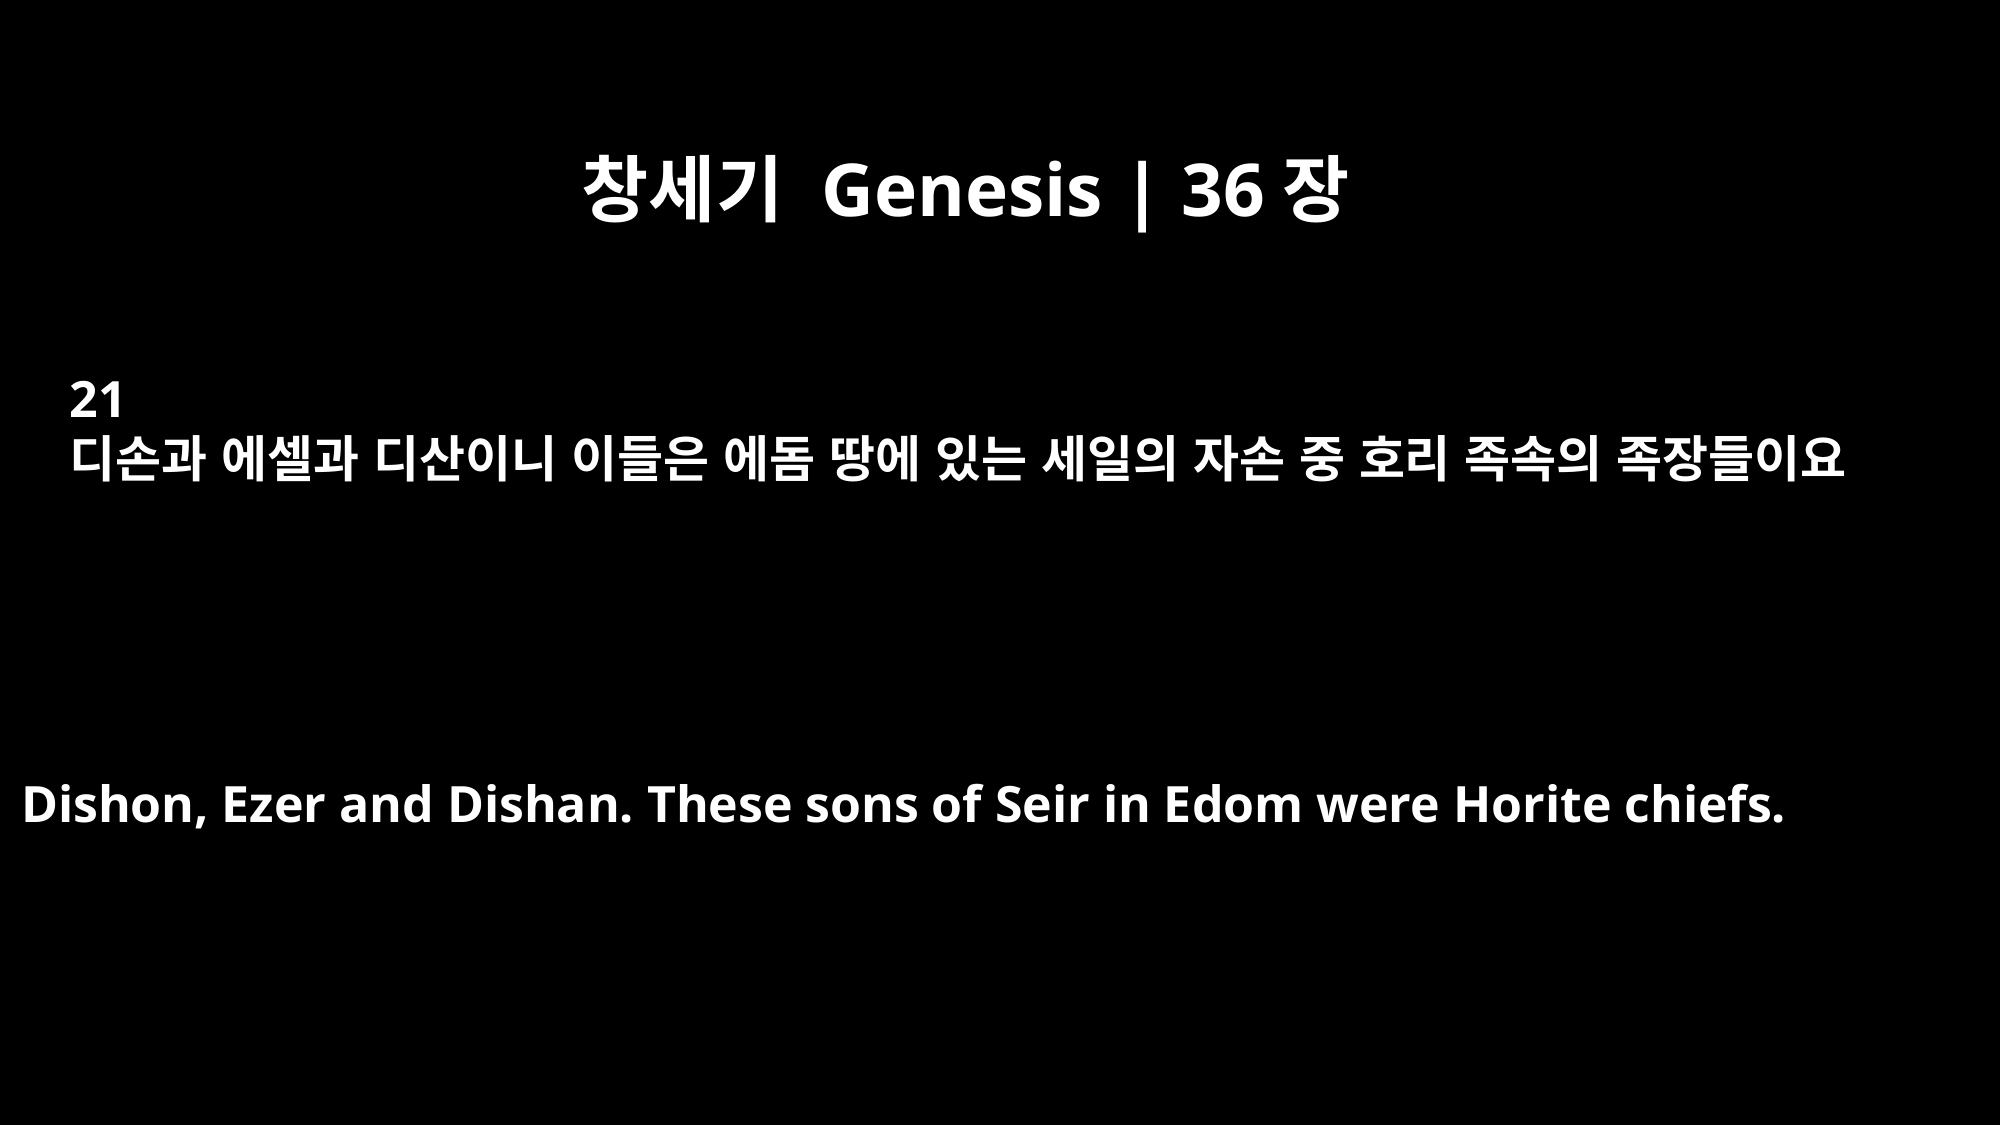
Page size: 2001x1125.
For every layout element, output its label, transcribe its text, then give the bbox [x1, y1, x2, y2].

text_box Dishon, Ezer and Dishan. These sons of Seir in Edom were Horite chiefs. [6, 764, 1802, 840]
text_box 창세기 Genesis | 36장 [566, 136, 1365, 239]
text_box 21 디손과 에셀과 디산이니 이들은 에돔 땅에 있는 세일의 자손 중 호리 족속의 족장들이요 [54, 359, 1863, 495]
